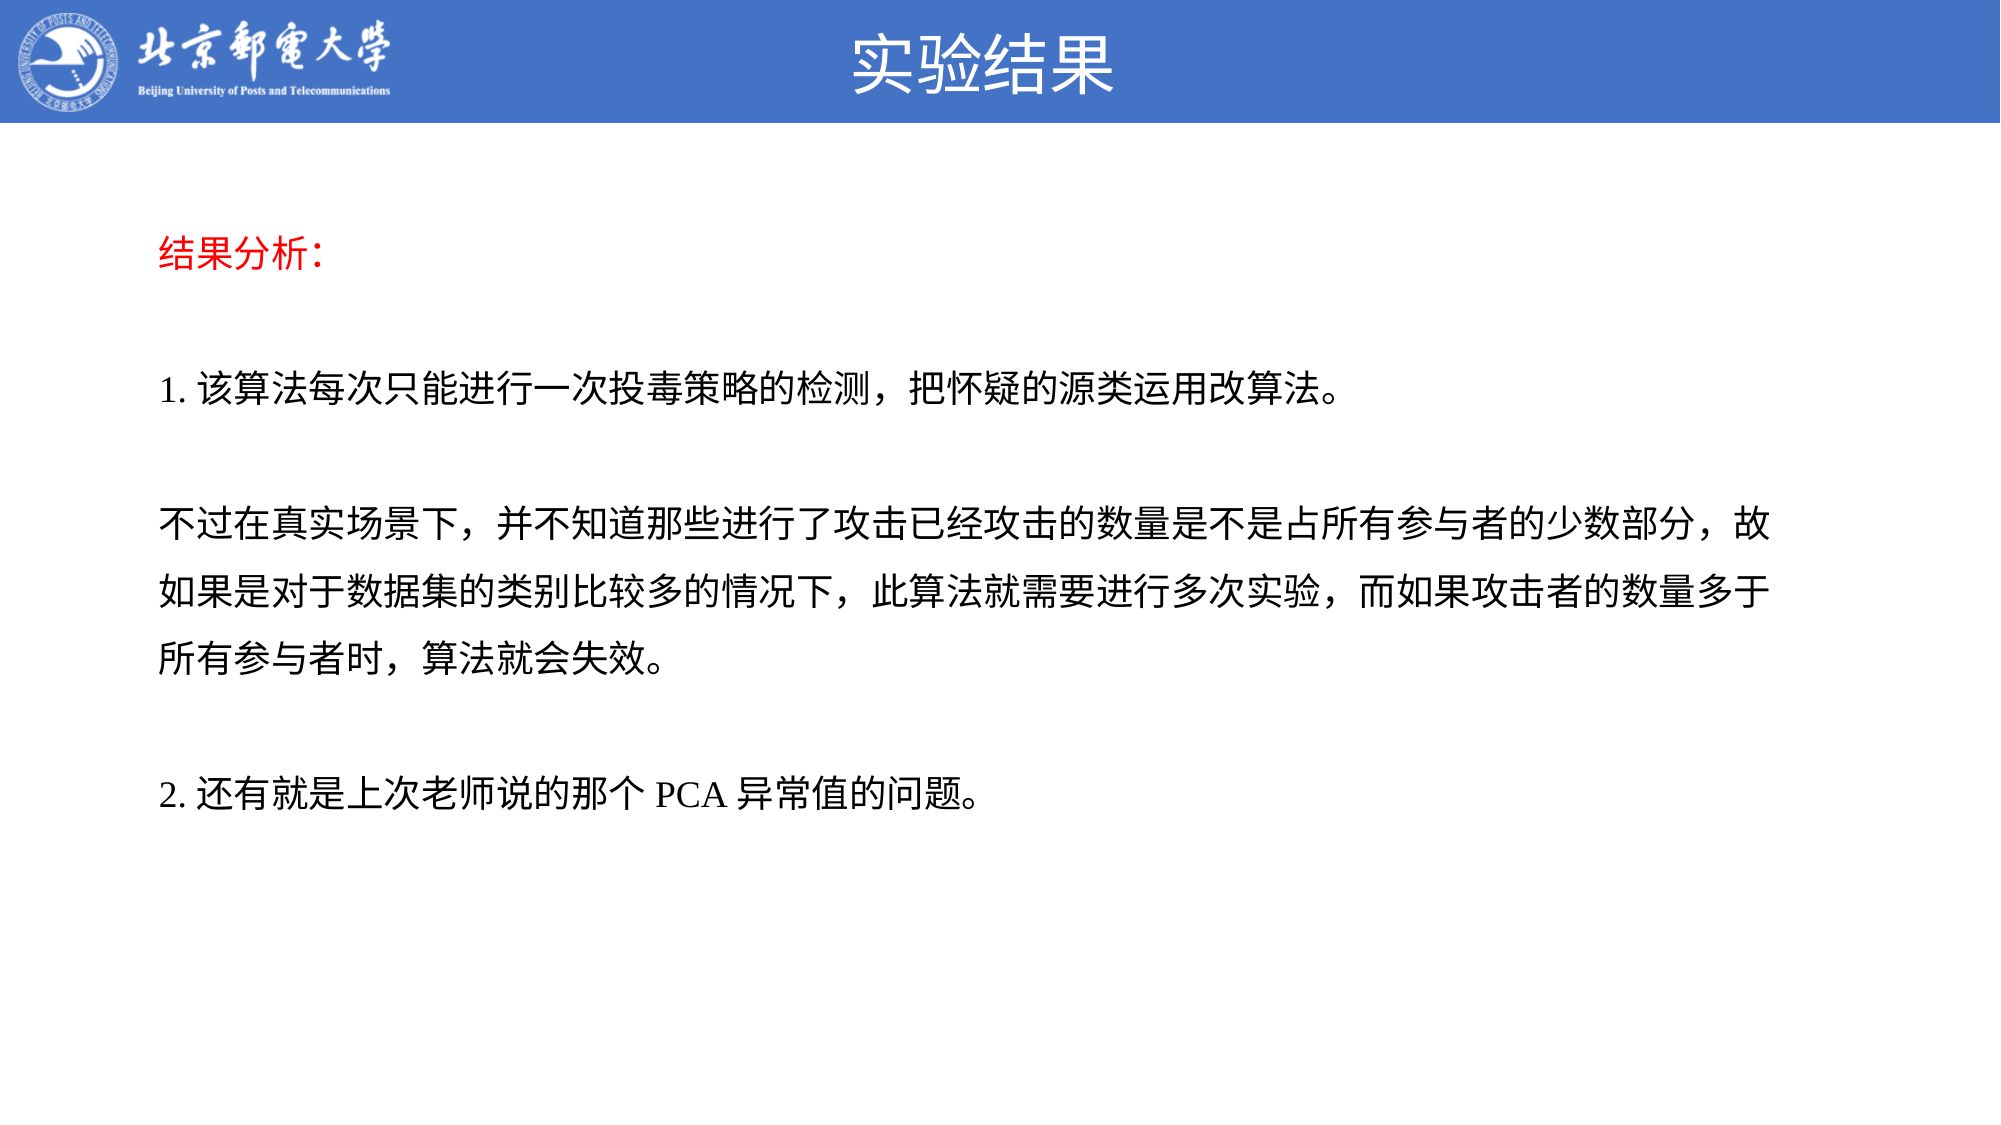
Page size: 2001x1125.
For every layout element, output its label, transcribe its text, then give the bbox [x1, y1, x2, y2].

text_box [0, 0, 2000, 124]
text_box 结果分析： 1.该算法每次只能进行一次投毒策略的检测，把怀疑的源类运用改算法。 不过在真实场景下，并不知道那些进行了攻击已经攻击的数量是不是占所有参与者的少数部分，故如果是对于数据集的类别比较多的情况下，此算法就需要进行多次实验，而如果攻击者的数量多于所有参与者时，算法就会失效。 2.还有就是上次老师说的那个PCA异常值的问题。 [144, 200, 1798, 1096]
text_box [68, 139, 1932, 1040]
text_box 实验结果 [834, 15, 1437, 111]
picture [18, 13, 390, 112]
